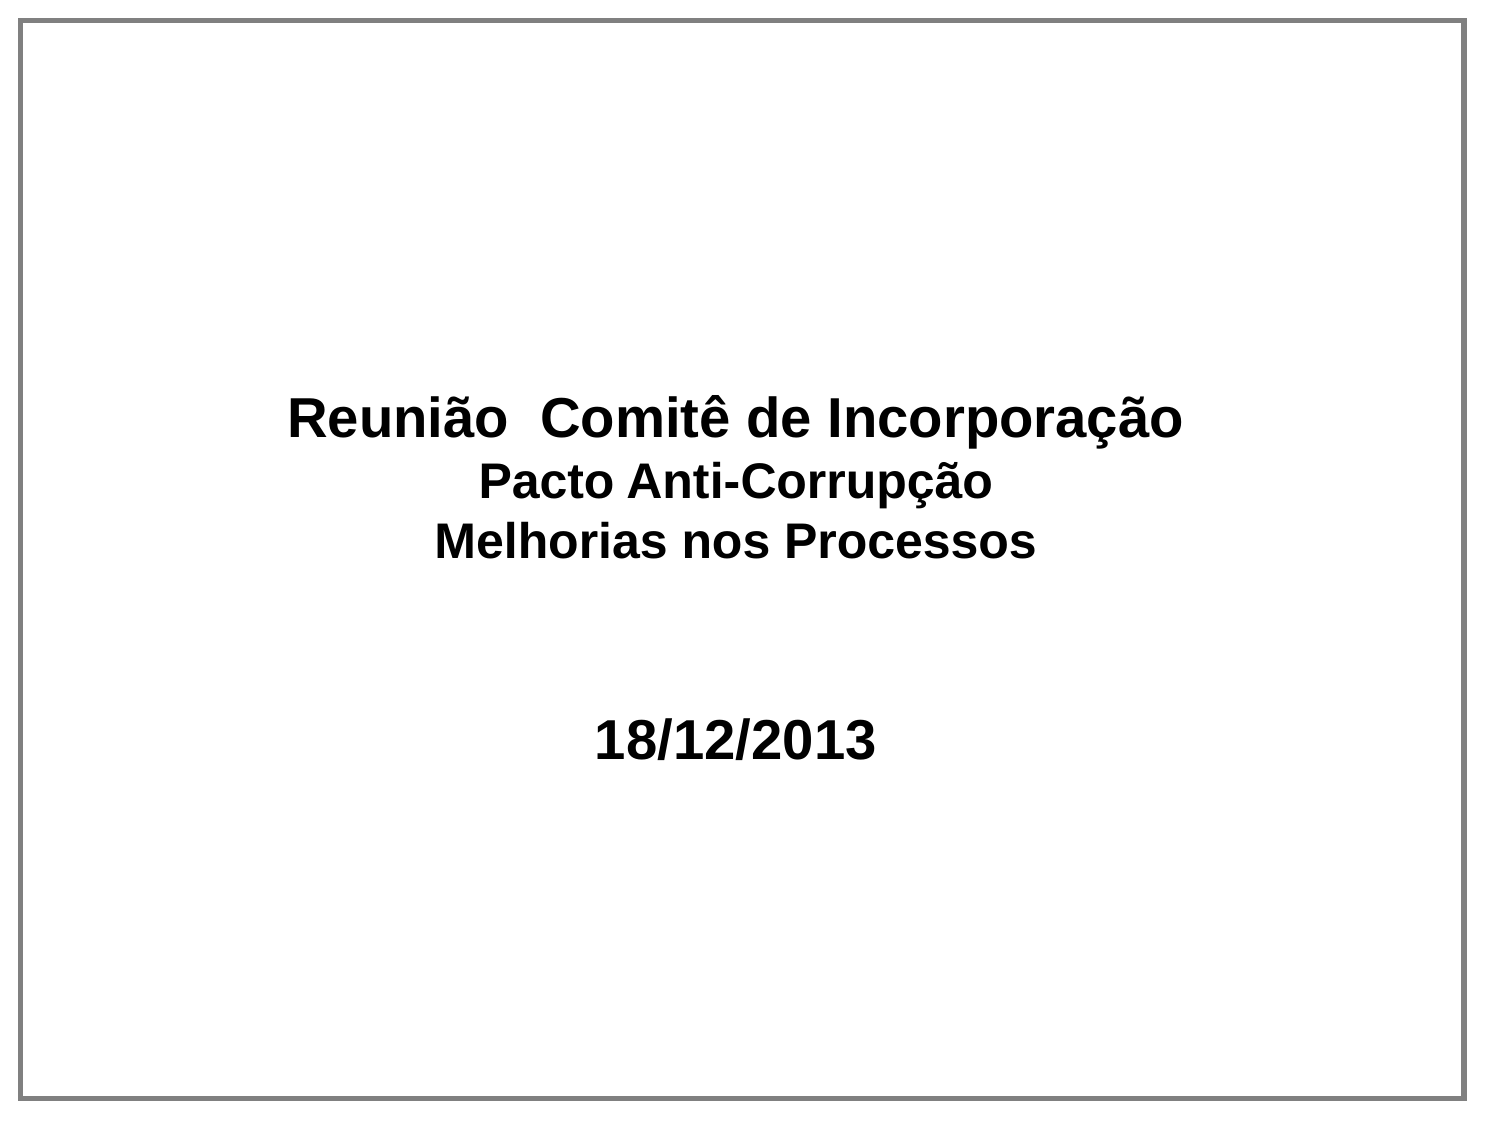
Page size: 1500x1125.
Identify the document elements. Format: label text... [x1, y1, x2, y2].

text_box Reunião Comitê de Incorporação Pacto Anti-Corrupção Melhorias nos Processos 18/12/2013 [104, 125, 1368, 780]
text_box [20, 20, 1465, 1099]
